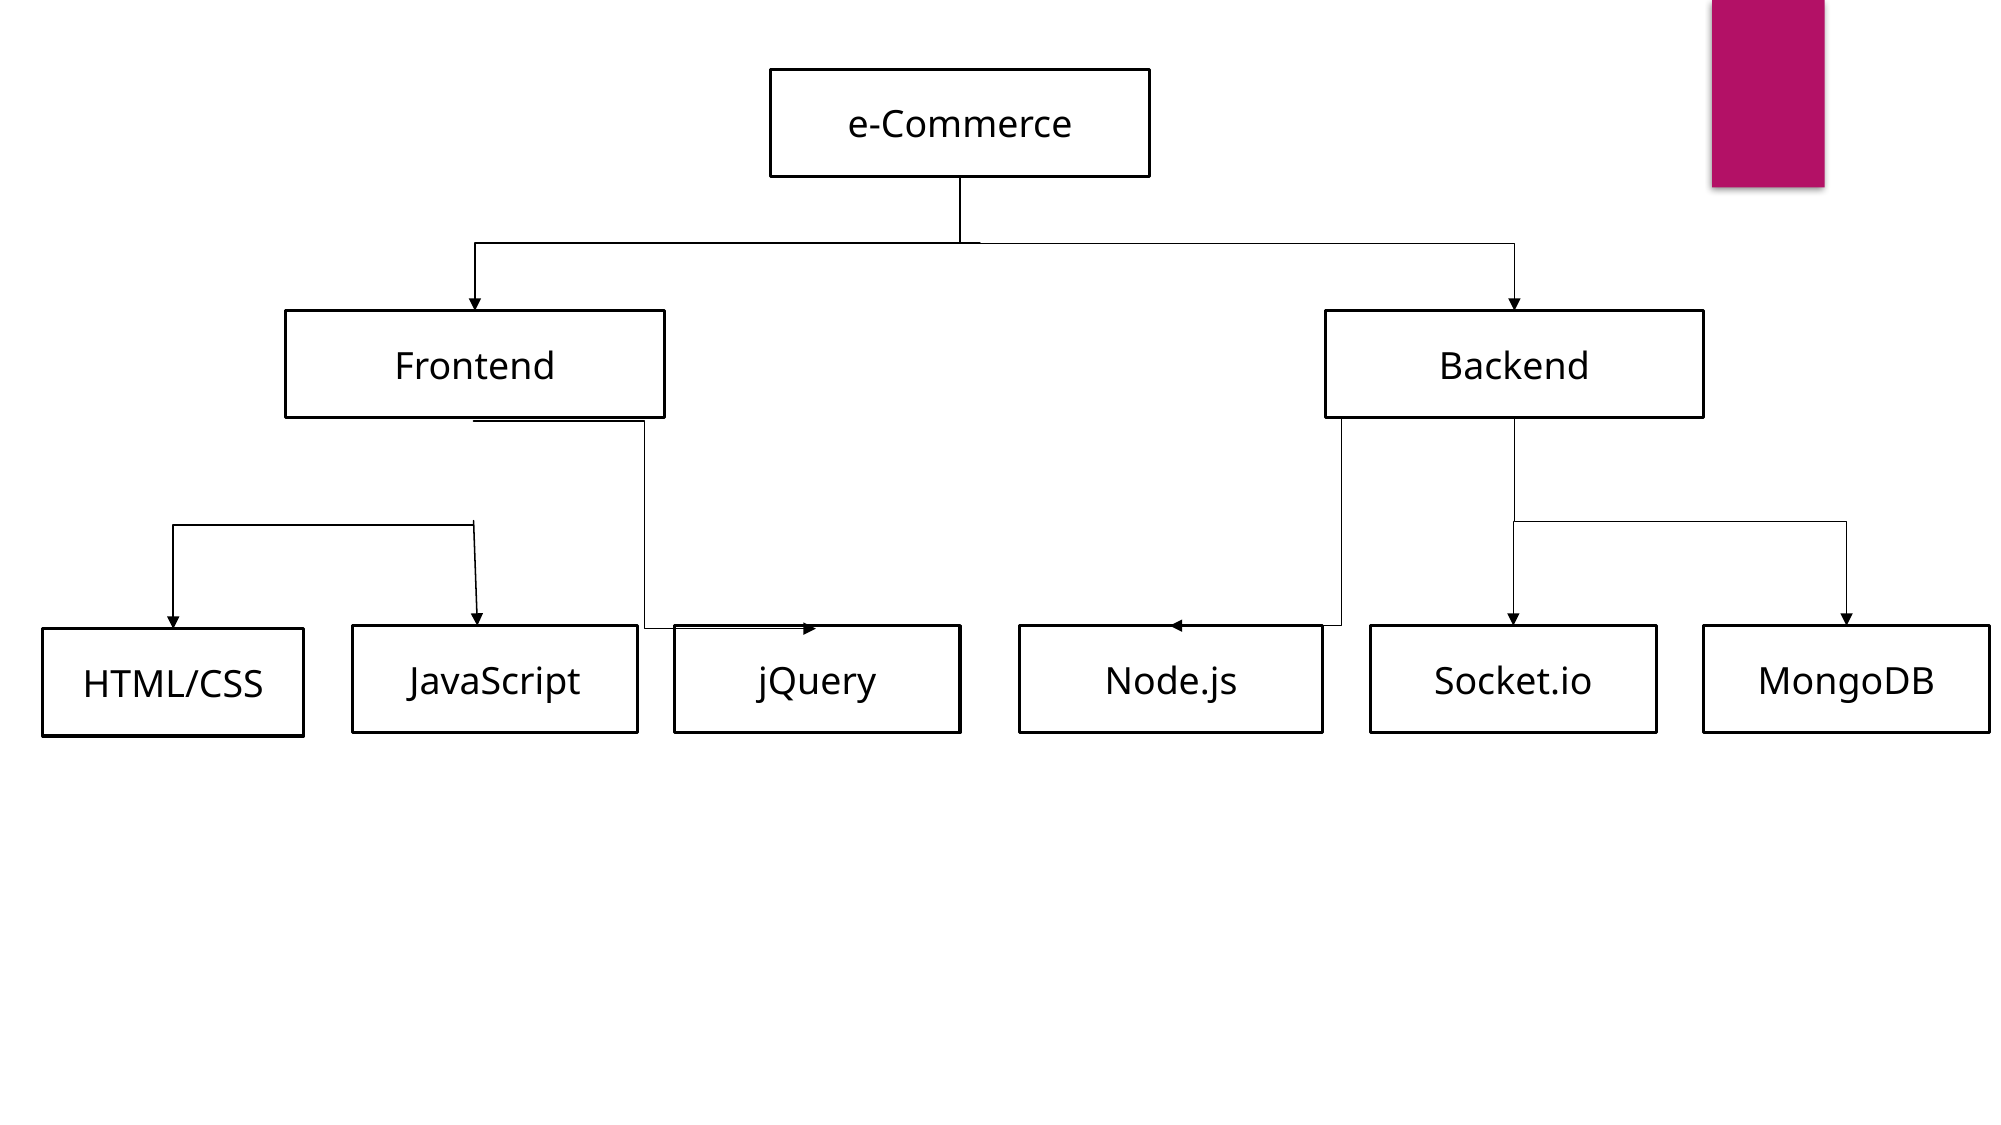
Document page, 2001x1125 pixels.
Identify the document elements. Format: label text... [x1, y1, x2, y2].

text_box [1169, 0, 1305, 521]
text_box Socket.io [1369, 624, 1658, 734]
text_box MongoDB [1702, 624, 1991, 734]
text_box jQuery [673, 624, 962, 734]
text_box JavaScript [351, 624, 639, 734]
text_box Frontend [284, 309, 666, 419]
text_box Backend [1324, 309, 1705, 419]
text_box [1576, 355, 1785, 688]
text_box HTML/CSS [41, 627, 305, 738]
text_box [474, 242, 981, 311]
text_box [540, 353, 749, 697]
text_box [172, 524, 474, 630]
text_box Node.js [1018, 624, 1324, 734]
text_box e-Commerce [769, 68, 1151, 178]
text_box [1237, 349, 1446, 694]
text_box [473, 520, 478, 533]
